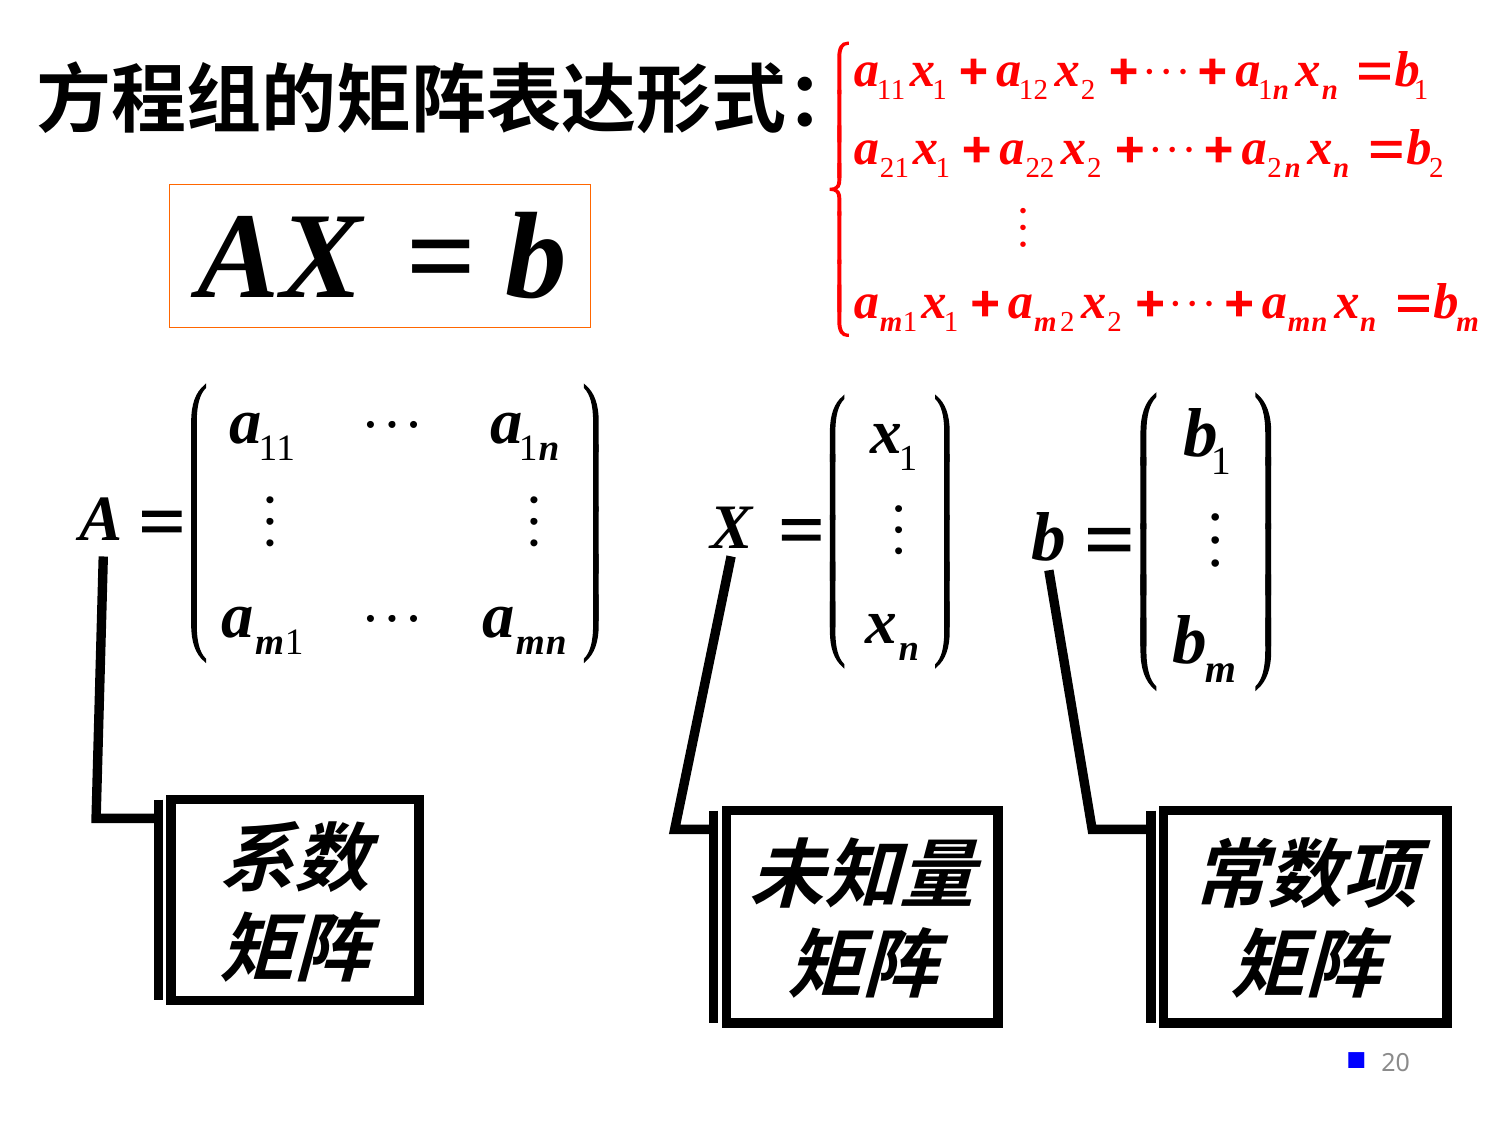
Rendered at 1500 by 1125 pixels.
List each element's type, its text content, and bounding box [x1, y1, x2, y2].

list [695, 384, 972, 681]
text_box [819, 30, 1495, 346]
text_box 系数矩阵 [171, 799, 420, 1001]
text_box 方程组的矩阵表达形式： [21, 44, 813, 149]
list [64, 373, 621, 676]
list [169, 184, 591, 329]
text_box 未知量矩阵 [726, 810, 999, 1024]
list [1021, 381, 1293, 705]
slide_number 20 [1074, 1024, 1425, 1103]
text_box 常数项矩阵 [1163, 810, 1447, 1024]
